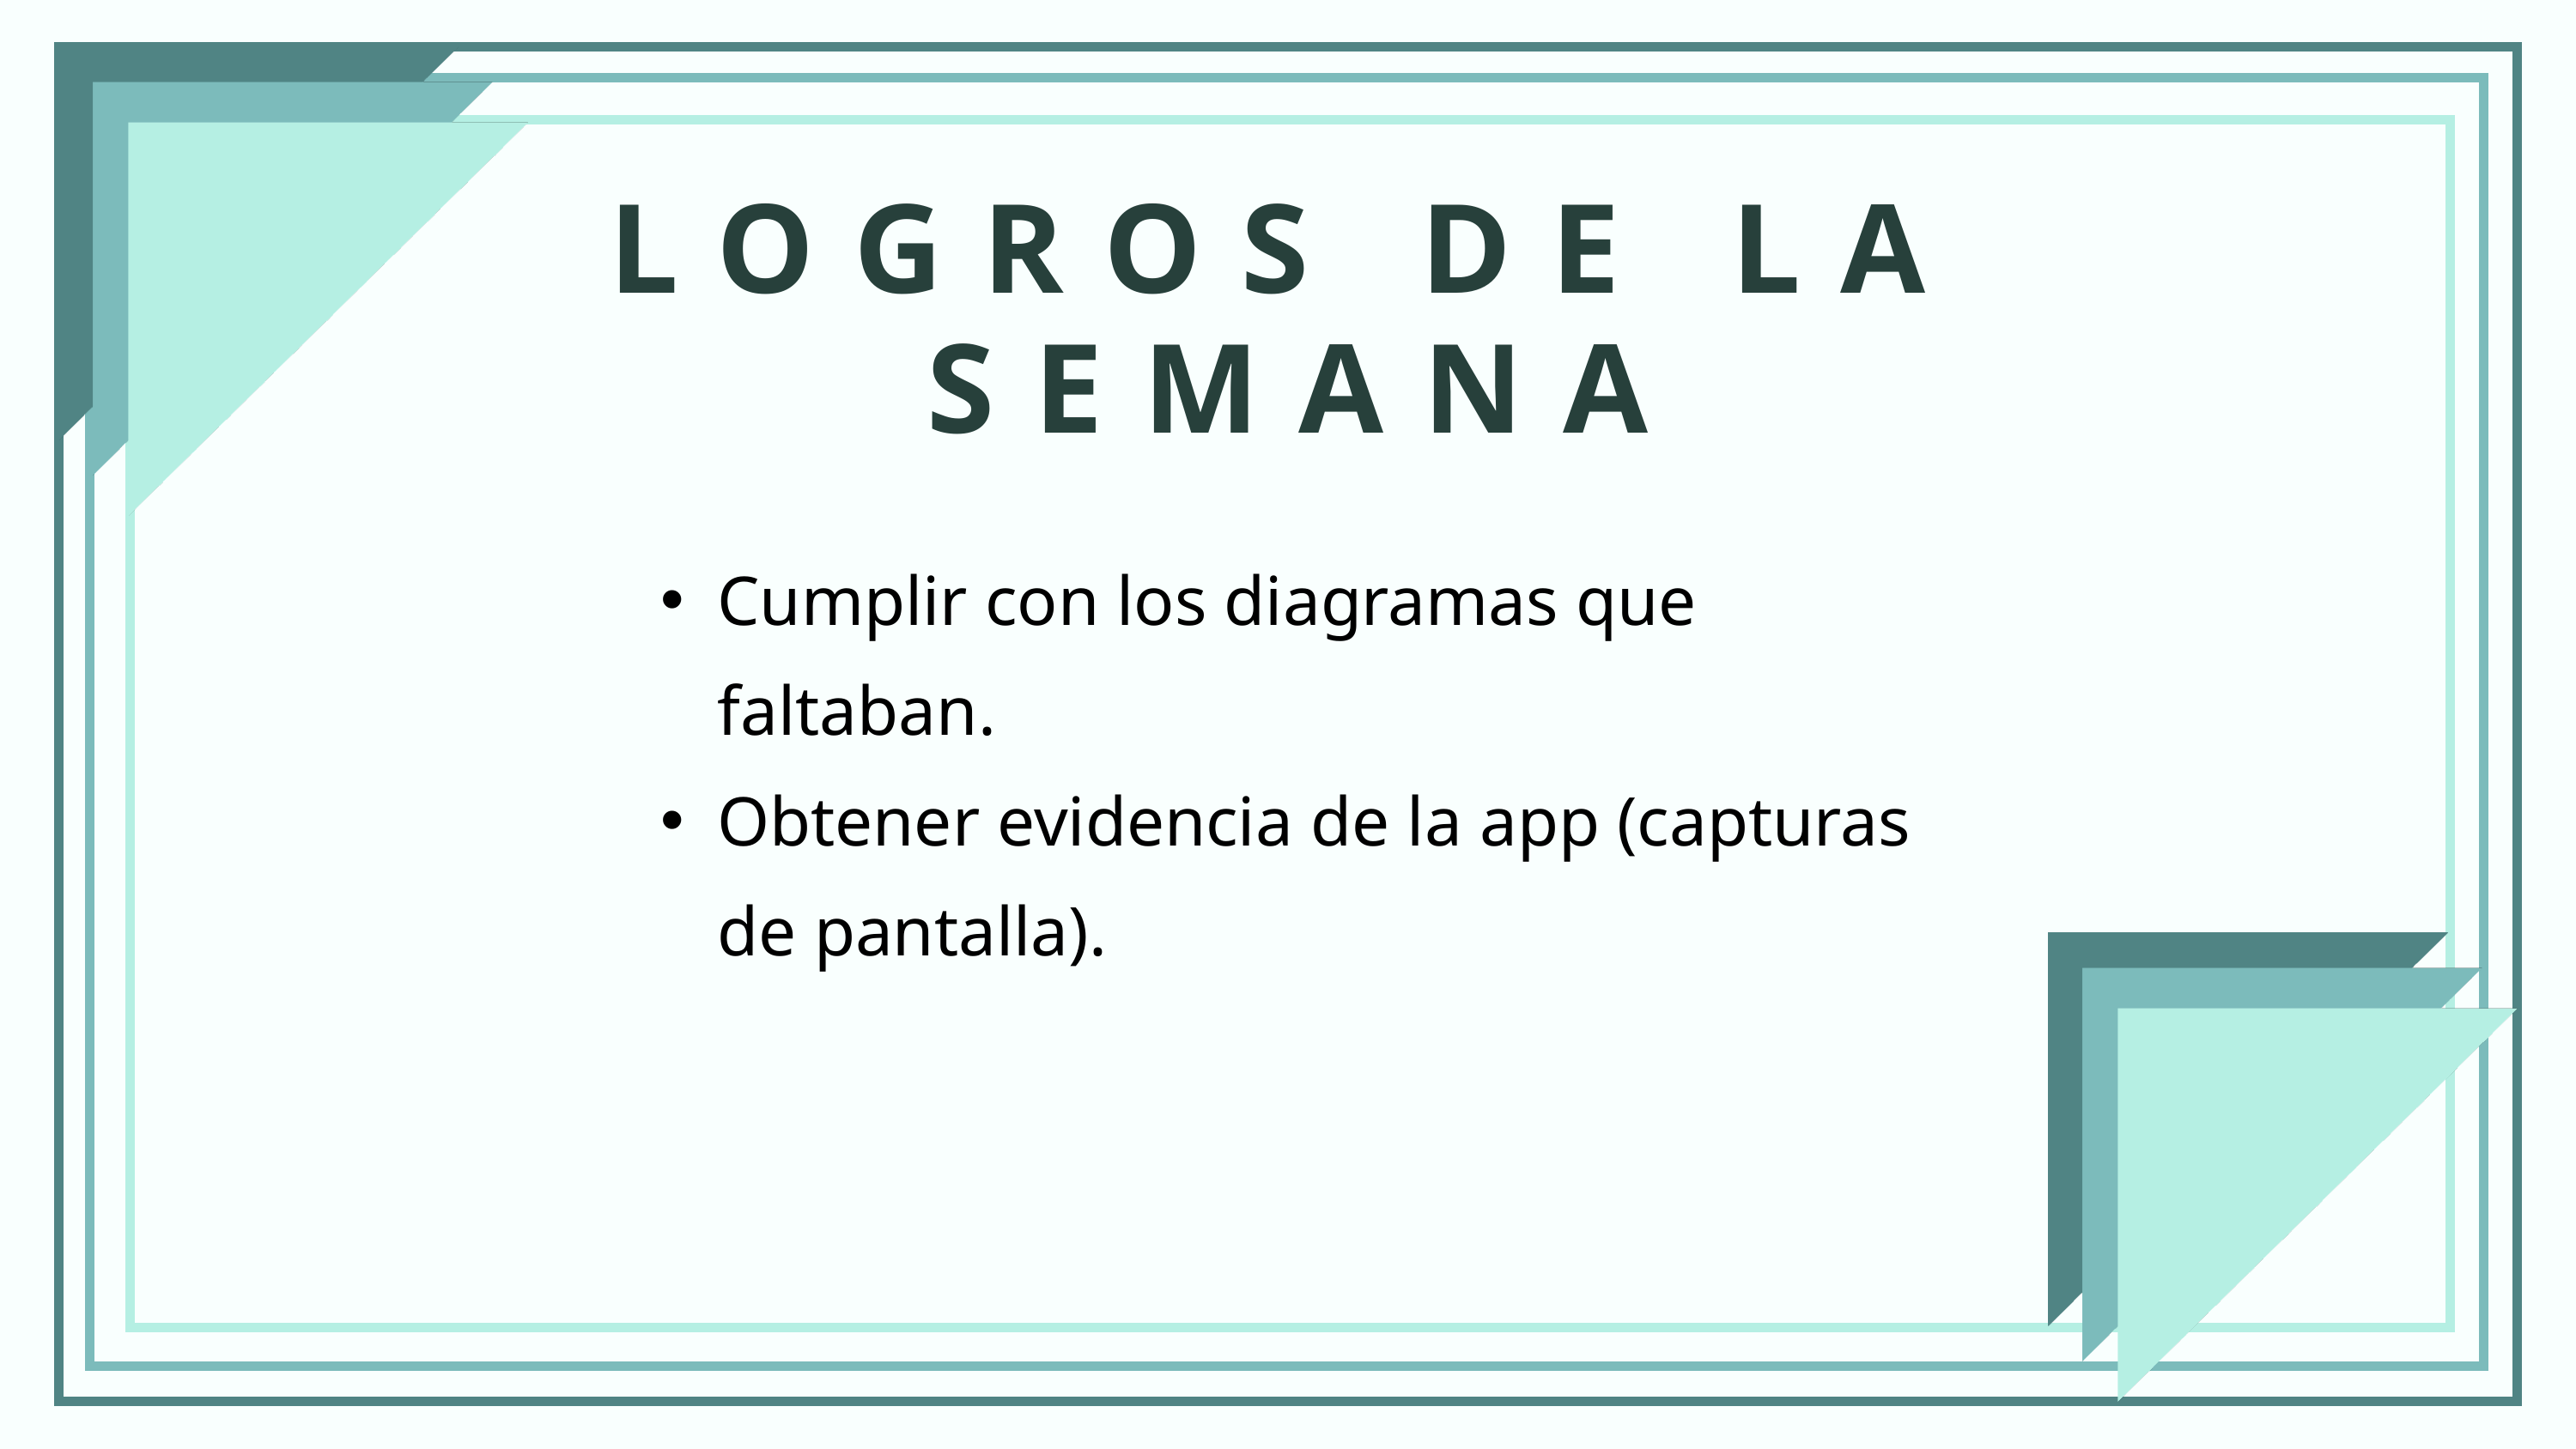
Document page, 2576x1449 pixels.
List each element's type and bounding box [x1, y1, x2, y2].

text_box [58, 46, 2518, 1403]
